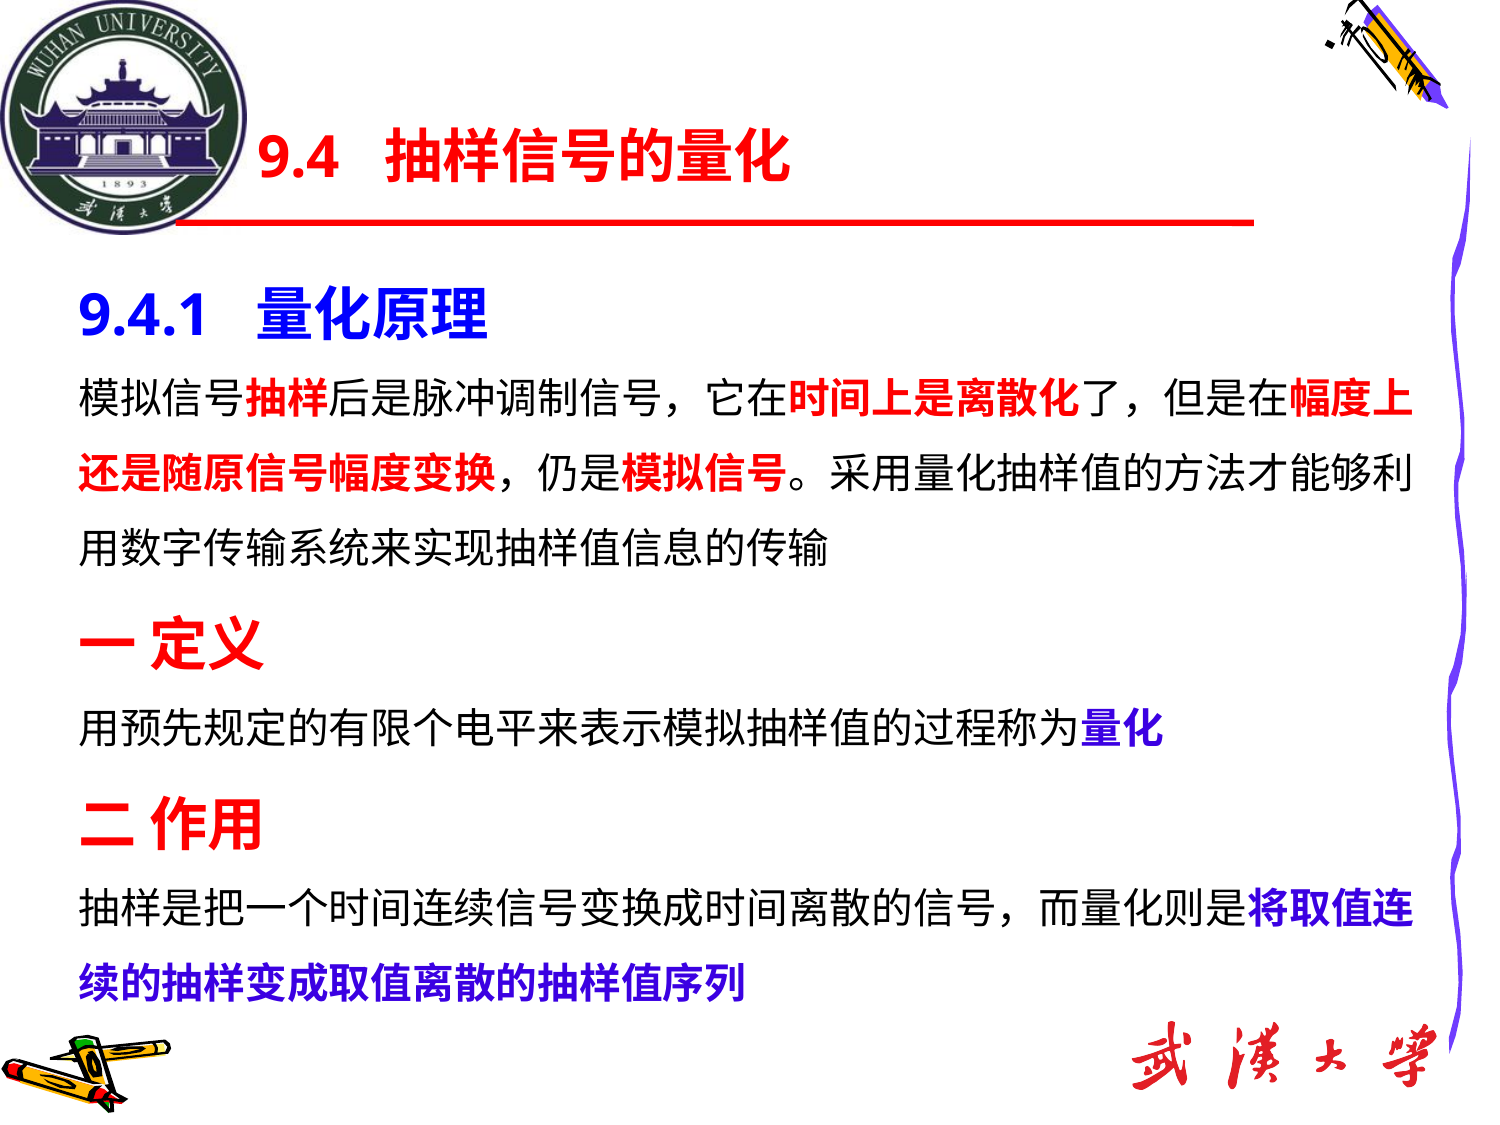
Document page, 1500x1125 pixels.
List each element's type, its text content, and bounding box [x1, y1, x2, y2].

picture [0, 0, 247, 235]
picture [1128, 1015, 1471, 1093]
list 9.4.1 量化原理 模拟信号抽样后是脉冲调制信号，它在时间上是离散化了，但是在幅度上还是随原信号幅度变换，仍是模拟信号。采用量化抽样值的方法才能够利用数字传输系统来实现抽样值信息的传输 一 定义 用预先规定的有限个电平来表示模拟抽样值的过程称为量化 二 作用 抽样是把一个时间连续信号变换成时间离散的信号，而量化则是将取值连续的抽样变成取值离散的抽样值序列 [63, 234, 1436, 1032]
title 9.4 抽样信号的量化 [241, 101, 1081, 197]
